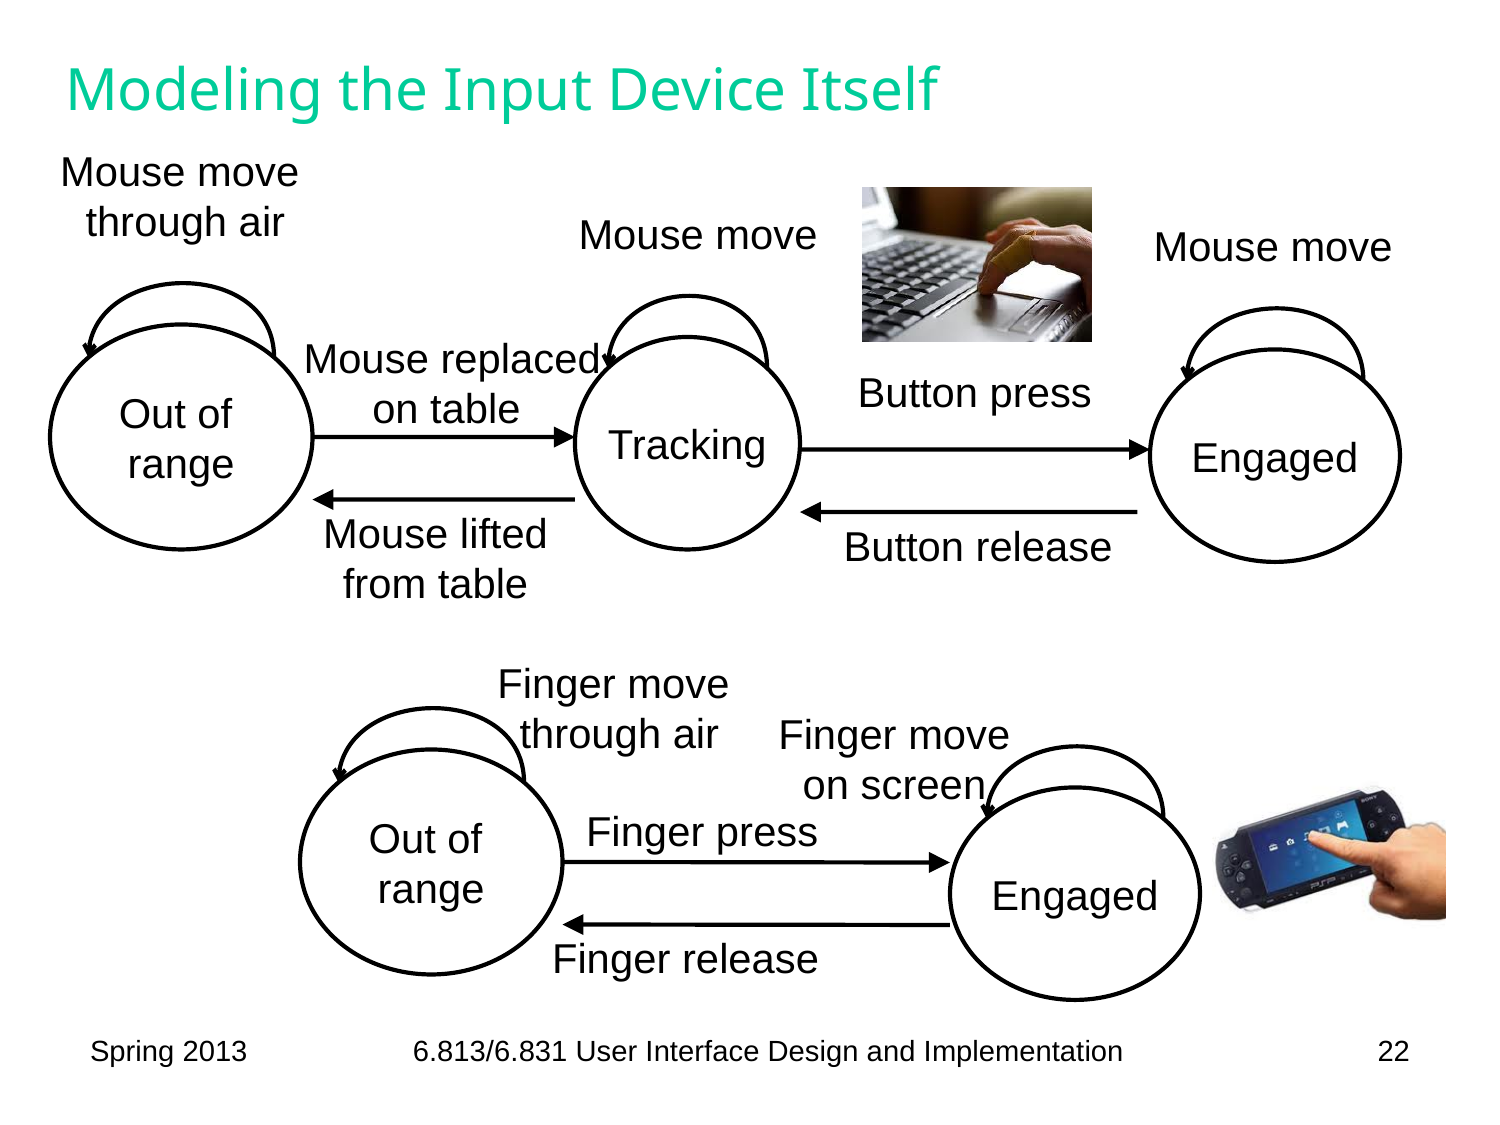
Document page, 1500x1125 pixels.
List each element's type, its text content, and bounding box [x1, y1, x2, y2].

text_box Finger release [537, 924, 835, 990]
text_box Mouse move [1138, 212, 1408, 278]
text_box [563, 914, 584, 924]
text_box Mouse lifted from table [308, 499, 563, 615]
text_box Mouse replaced on table [288, 324, 616, 440]
text_box Mouse move through air [45, 137, 326, 253]
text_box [1274, 291, 1278, 470]
footer 6.813/6.831 User Interface Design and Implementation [312, 1024, 1226, 1103]
text_box [554, 440, 570, 448]
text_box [180, 264, 184, 451]
text_box [799, 501, 1138, 523]
text_box Finger move through air [482, 649, 757, 765]
text_box [562, 852, 950, 873]
slide_number Spring 2013 [74, 1024, 301, 1103]
text_box Finger move on screen [763, 700, 1026, 816]
slide_number 22 [1237, 1024, 1426, 1103]
text_box Out of range [50, 324, 313, 550]
text_box Mouse move [563, 200, 833, 265]
picture [1212, 737, 1447, 972]
text_box [799, 439, 1150, 460]
title Modeling the Input Device Itself [49, 24, 1438, 151]
text_box Button release [828, 512, 1128, 577]
picture [862, 187, 1093, 342]
text_box Out of range [300, 749, 563, 975]
text_box [313, 489, 334, 499]
text_box Button press [842, 358, 1108, 424]
text_box Finger press [571, 796, 834, 862]
text_box Tracking [574, 337, 800, 550]
text_box Engaged [1149, 349, 1400, 562]
text_box Engaged [950, 787, 1201, 1000]
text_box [1074, 729, 1078, 908]
